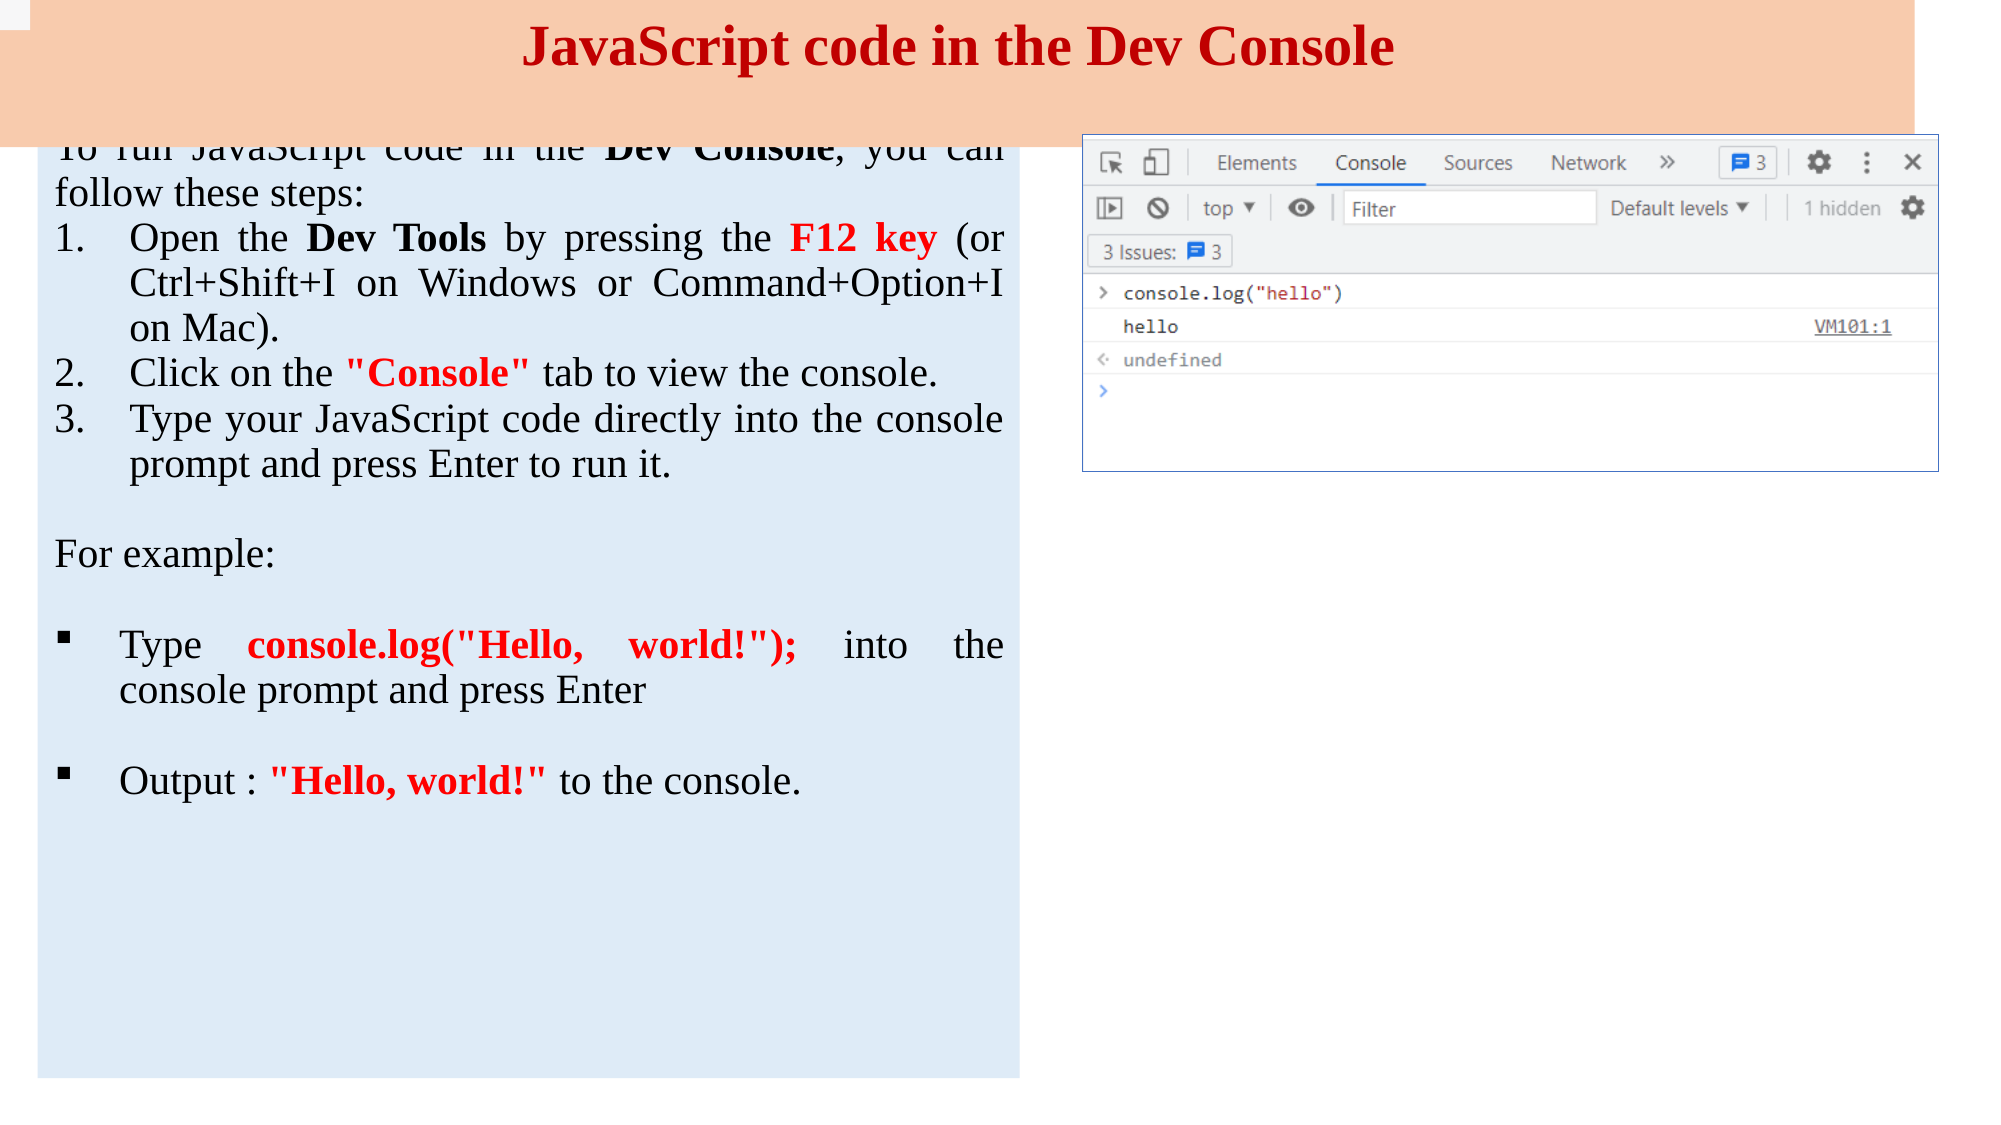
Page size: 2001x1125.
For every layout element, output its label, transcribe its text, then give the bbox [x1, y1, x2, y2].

picture [1082, 134, 1939, 473]
text_box [0, 0, 31, 31]
title JavaScript code in the Dev Console [0, 0, 1915, 148]
list To run JavaScript code in the Dev Console, you can follow these steps: Open the Dev Tools by pressing the F12 key (or Ctrl+Shift+I on Windows or Command+Option+I on Mac). Click on the "Console" tab to view the console. Type your JavaScript code directly into the console prompt and press Enter to run it. For example: Type console.log("Hello, world!"); into the console prompt and press Enter Output : "Hello, world!" to the console. [37, 148, 1020, 1079]
